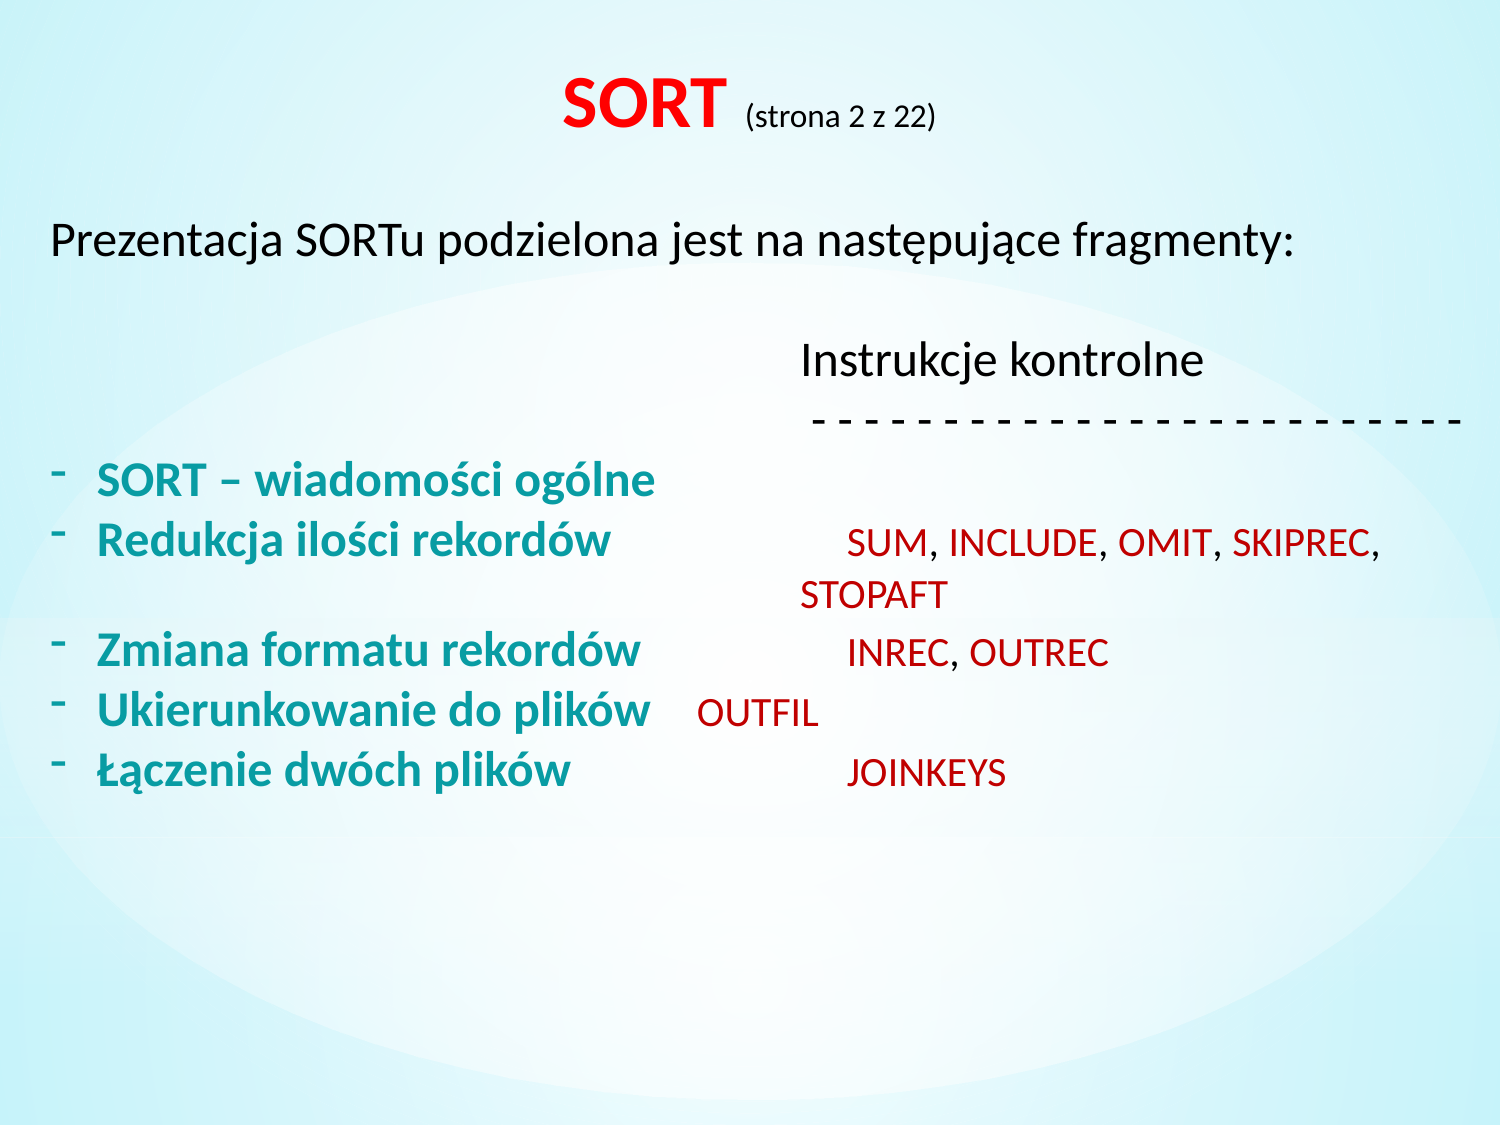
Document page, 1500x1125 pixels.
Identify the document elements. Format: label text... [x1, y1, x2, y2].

text_box Prezentacja SORTu podzielona jest na następujące fragmenty: Instrukcje kontrolne - - - - - - - - - - - - - - - - - - - - - - - - - SORT – wiadomości ogólne Redukcja ilości rekordów SUM, INCLUDE, OMIT, SKIPREC, STOPAFT Zmiana formatu rekordów INREC, OUTREC Ukierunkowanie do plików OUTFIL Łączenie dwóch plików JOINKEYS [35, 199, 1500, 849]
title SORT (strona 2 z 22) [75, 45, 1425, 161]
